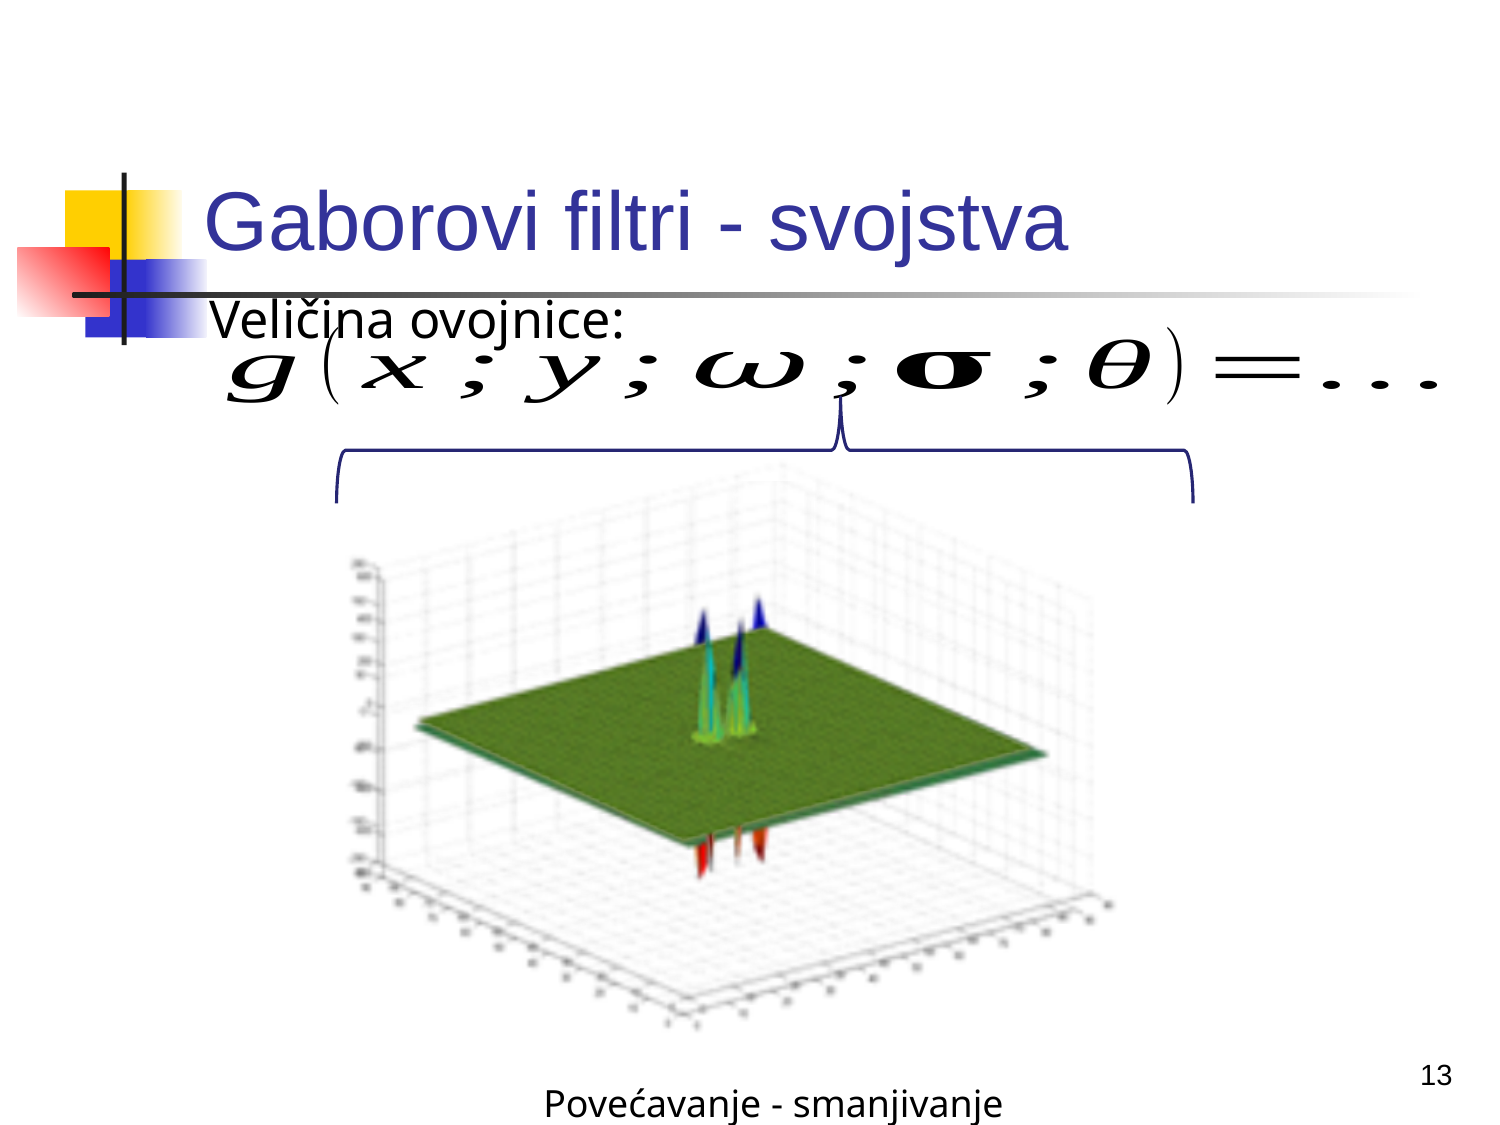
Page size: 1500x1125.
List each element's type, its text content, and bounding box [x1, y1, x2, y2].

text_box [1145, 449, 1194, 504]
text_box Veličina ovojnice: [194, 278, 703, 357]
picture [305, 444, 1141, 1057]
slide_number 13 [1305, 1024, 1468, 1100]
text_box [835, 396, 846, 442]
title Gaborovi filtri - svojstva [188, 35, 1468, 275]
text_box Povećavanje - smanjivanje [466, 1072, 1081, 1125]
